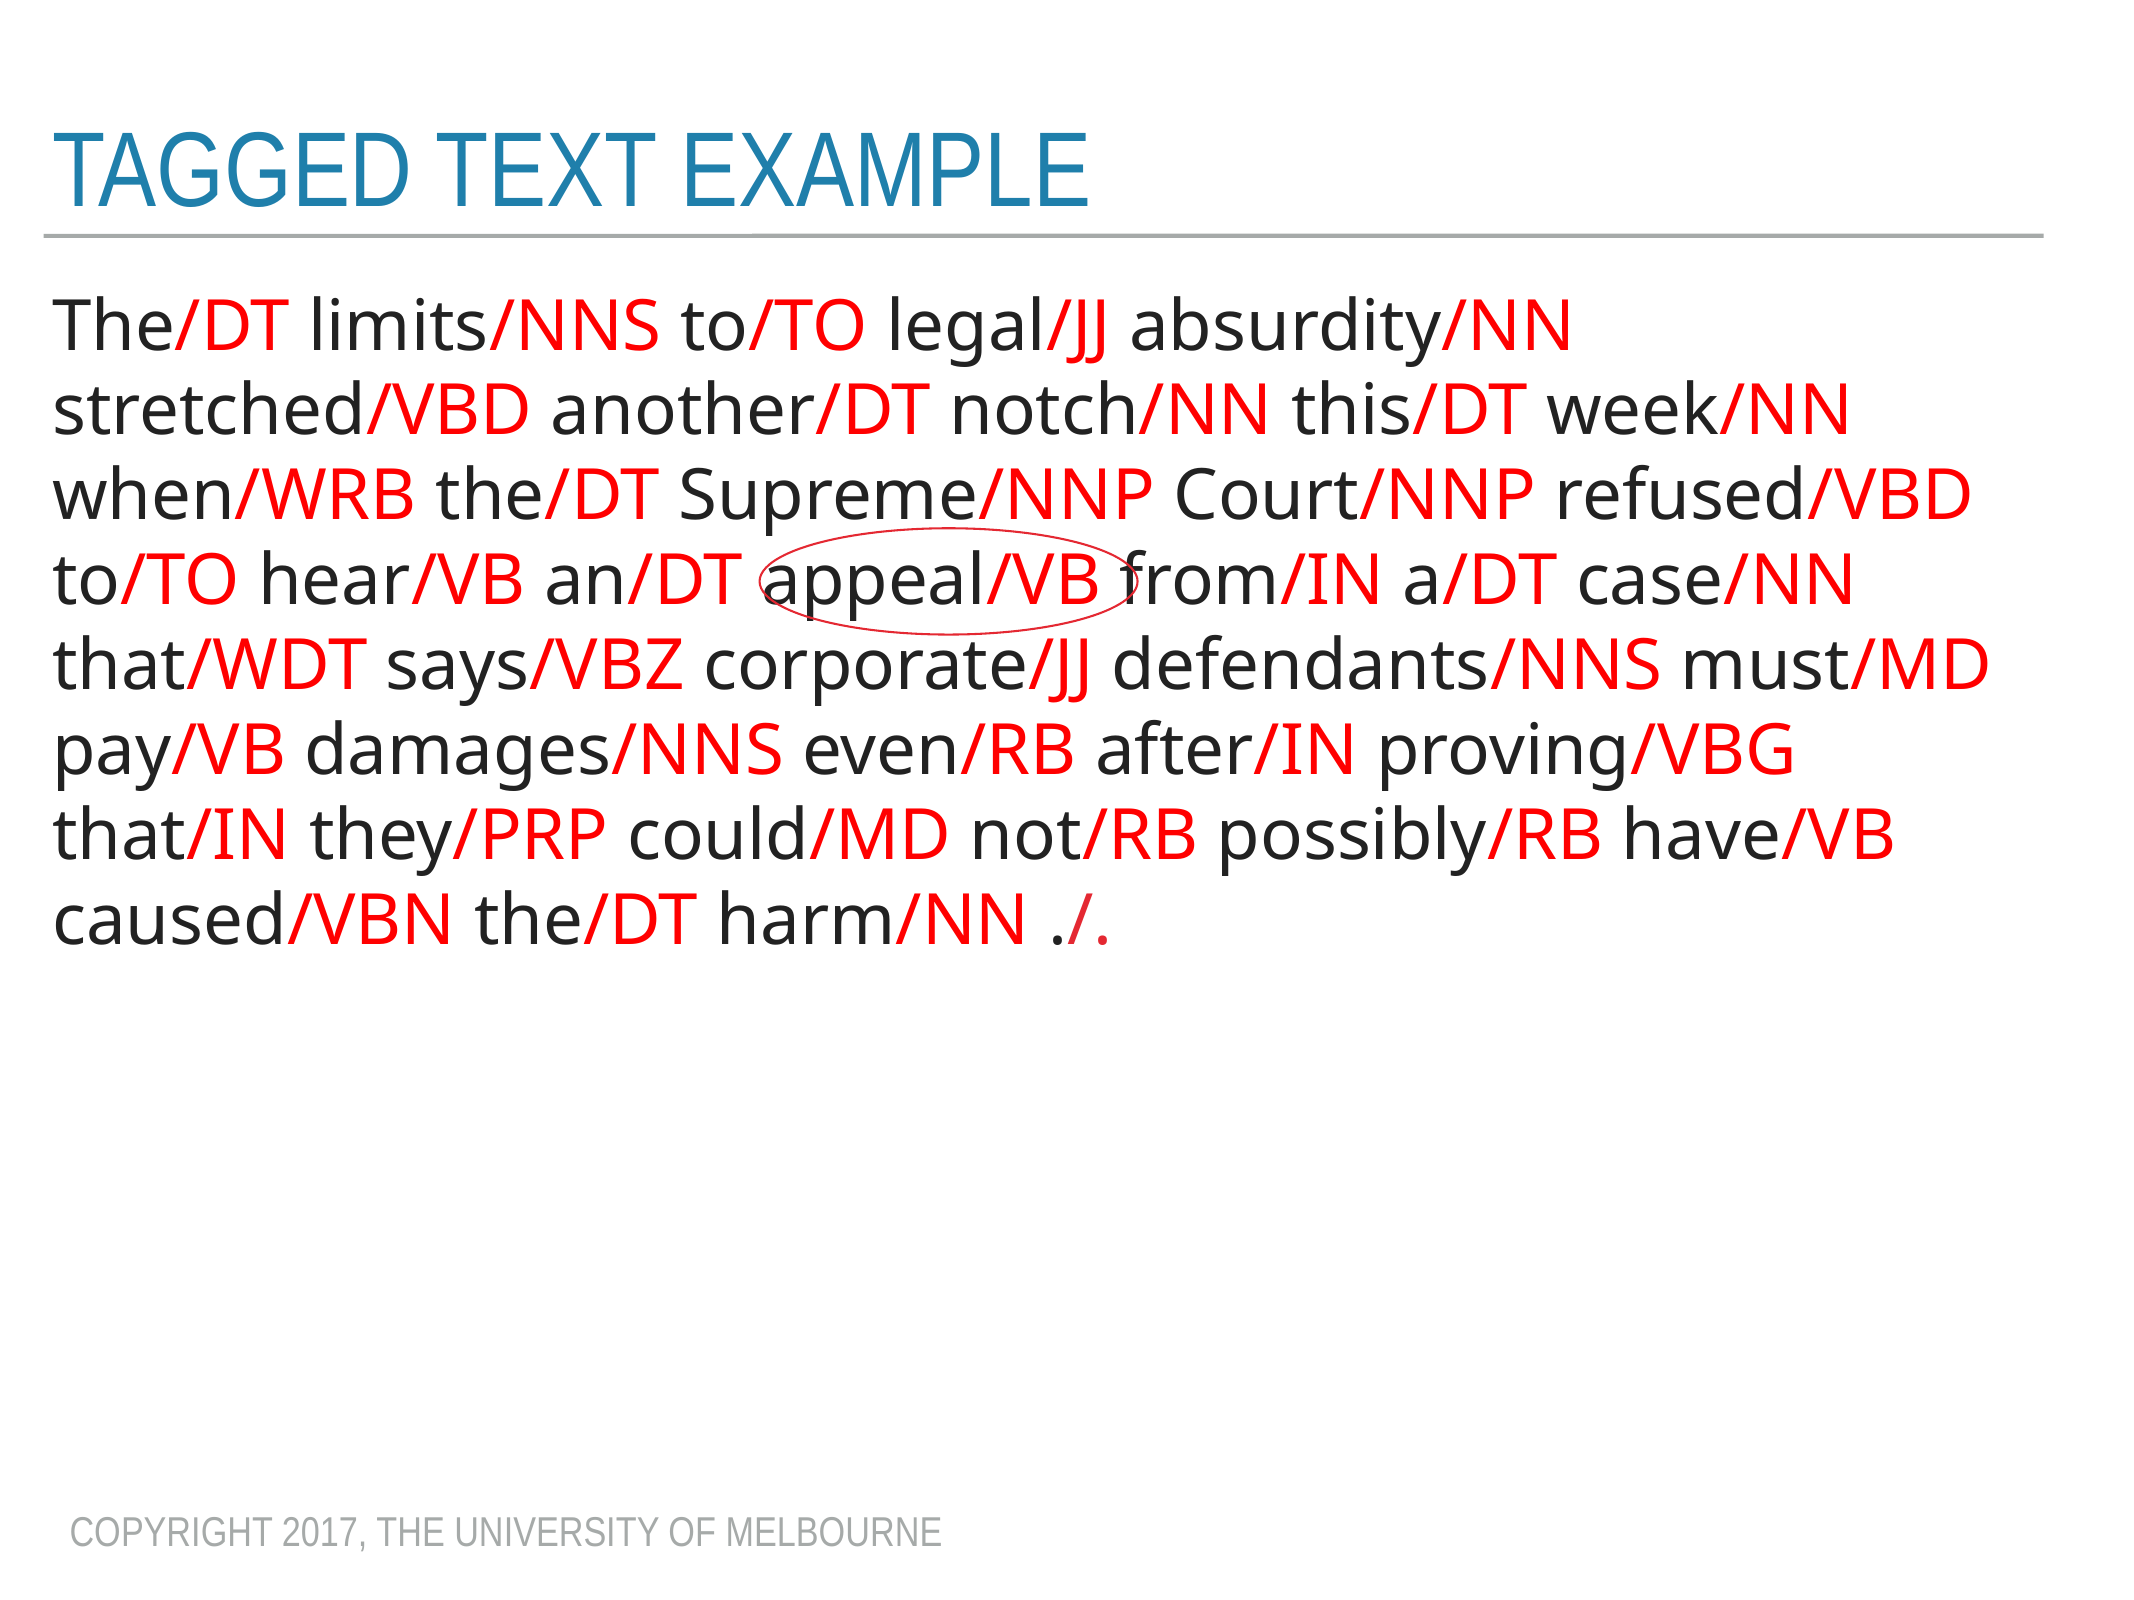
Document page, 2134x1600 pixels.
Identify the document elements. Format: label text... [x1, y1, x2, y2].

text_box [759, 528, 1138, 635]
title Tagged text Example [43, 116, 2045, 236]
list The/DT limits/NNS to/TO legal/JJ absurdity/NN stretched/VBD another/DT notch/NN this/DT week/NN when/WRB the/DT Supreme/NNP Court/NNP refused/VBD to/TO hear/VB an/DT appeal/VB from/IN a/DT case/NN that/WDT says/VBZ corporate/JJ defendants/NNS must/MD pay/VB damages/NNS even/RB after/IN proving/VBG that/IN they/PRP could/MD not/RB possibly/RB have/VB caused/VBN the/DT harm/NN ./. [43, 270, 2045, 1551]
